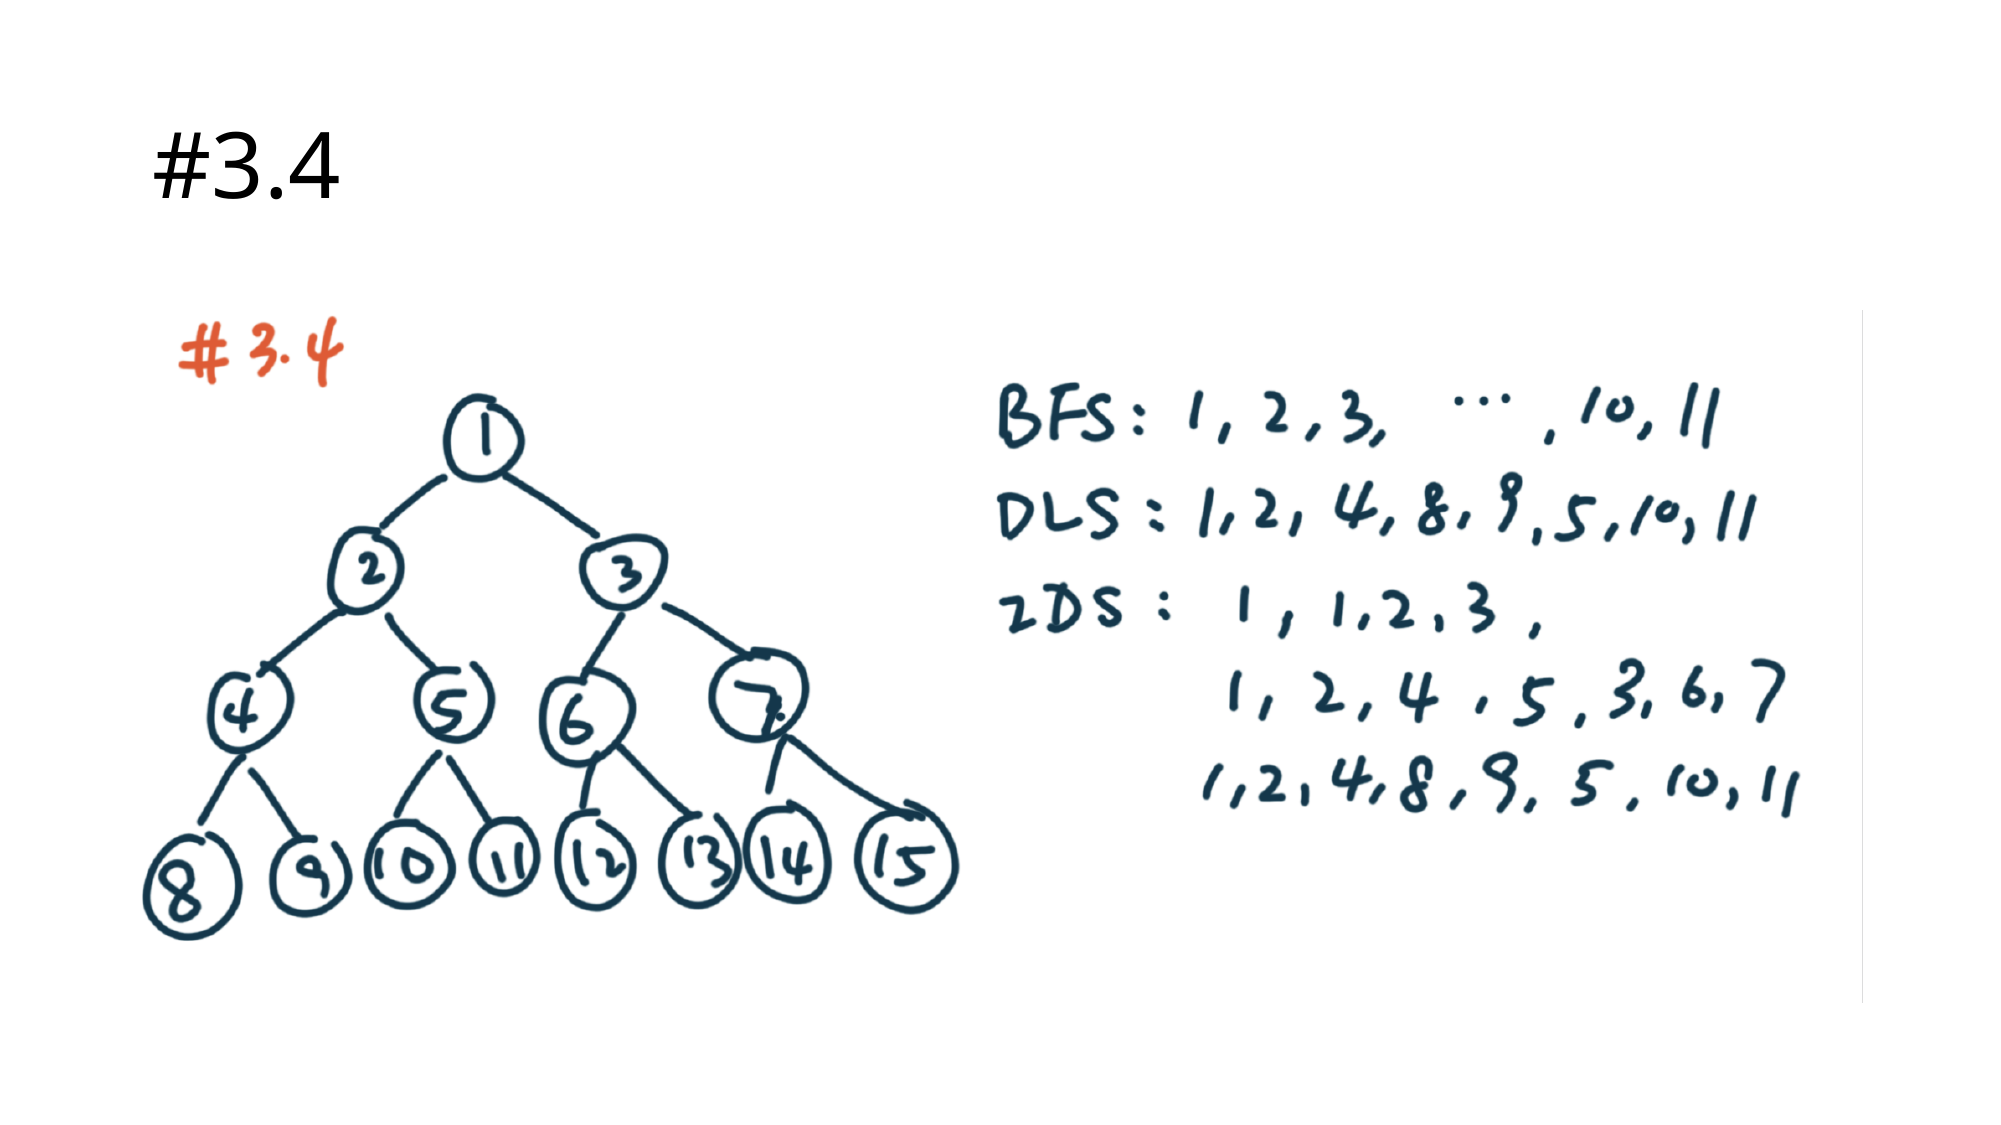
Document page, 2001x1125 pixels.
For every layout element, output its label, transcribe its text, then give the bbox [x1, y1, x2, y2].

title #3.4 [137, 59, 1863, 278]
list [137, 310, 1863, 1003]
